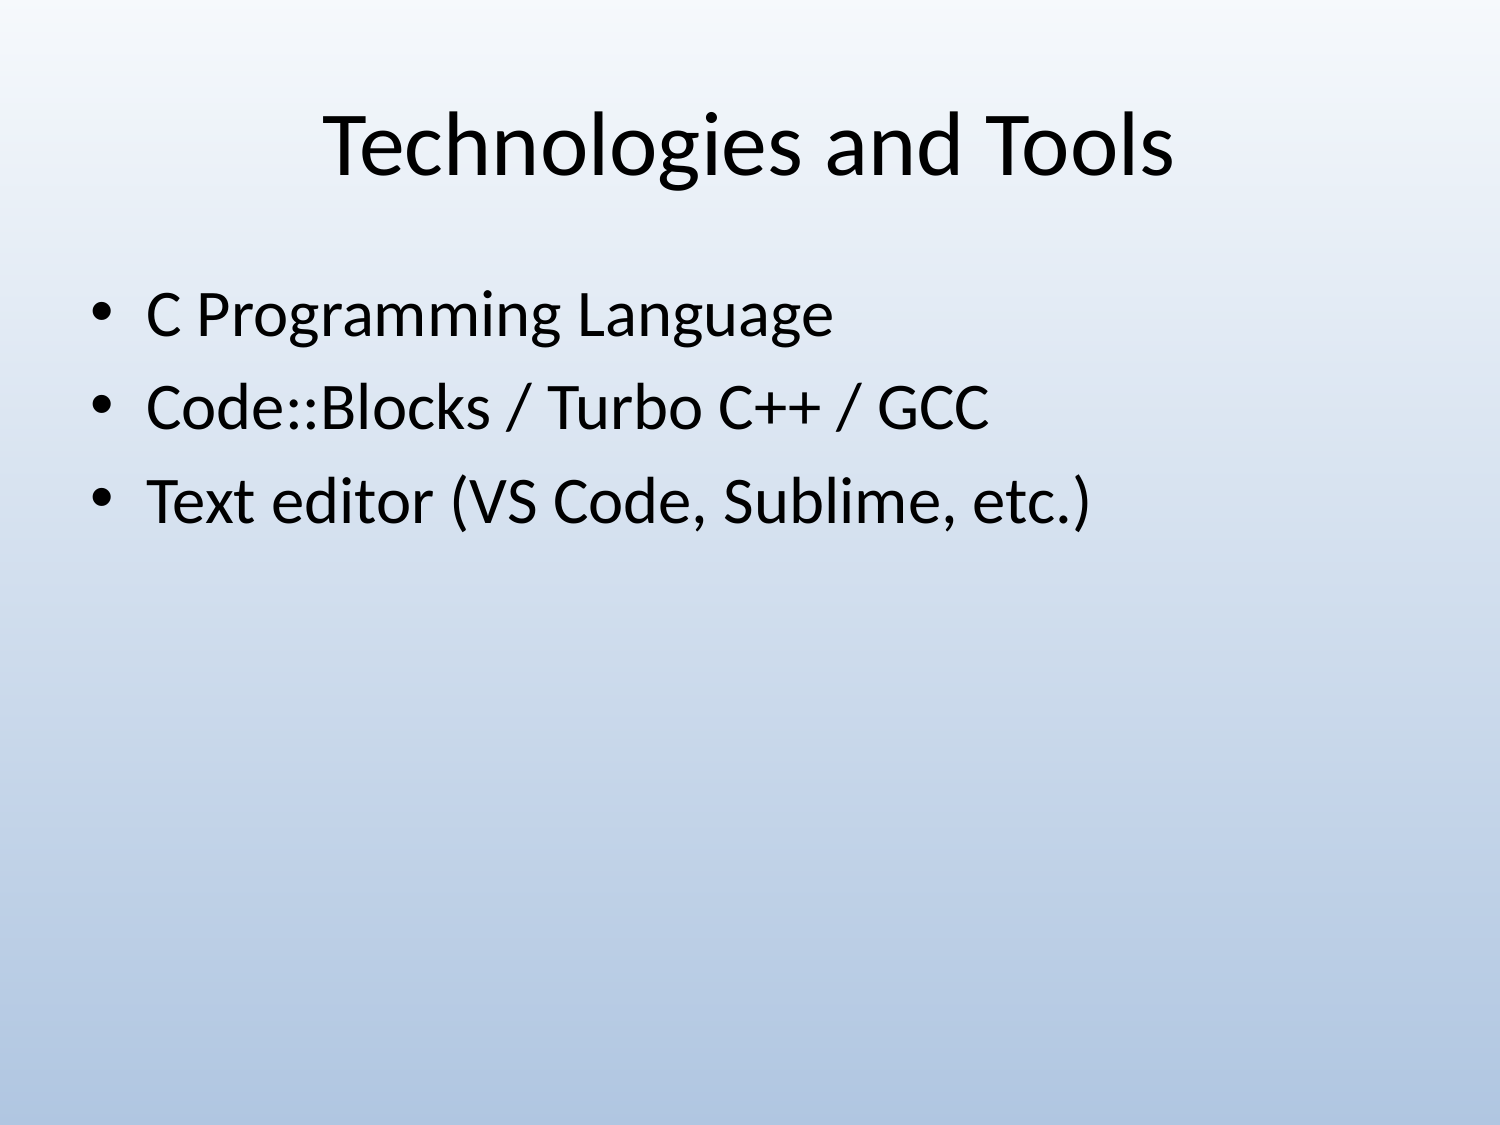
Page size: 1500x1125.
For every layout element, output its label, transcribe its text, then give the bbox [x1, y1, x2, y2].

title Technologies and Tools [75, 45, 1425, 233]
list C Programming Language Code::Blocks / Turbo C++ / GCC Text editor (VS Code, Sublime, etc.) [75, 262, 1425, 1005]
